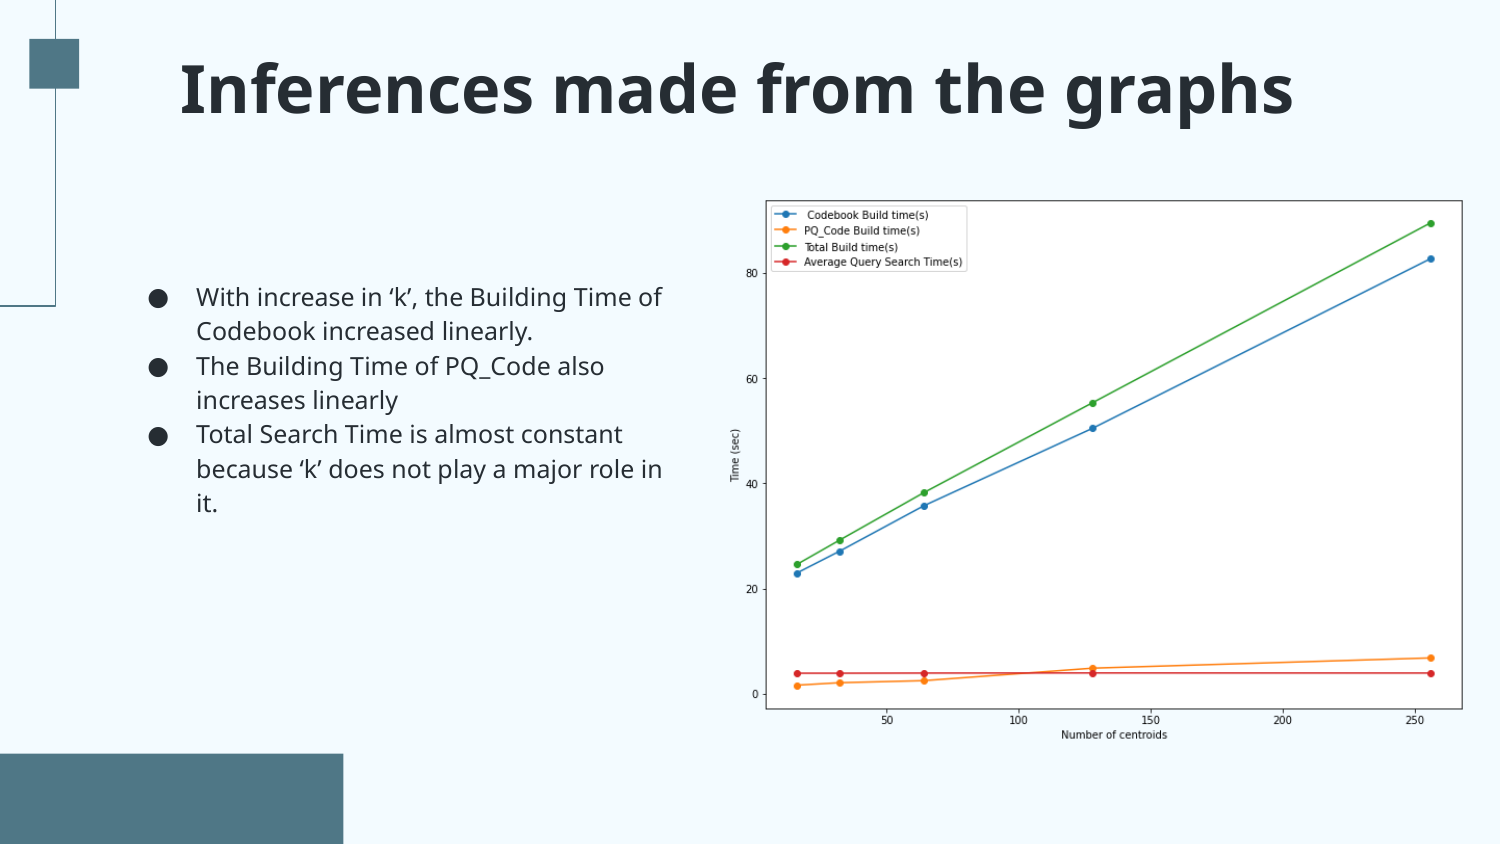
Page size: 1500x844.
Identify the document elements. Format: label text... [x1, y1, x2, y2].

title Inferences made from the graphs [106, 32, 1370, 127]
picture [723, 193, 1469, 749]
list With increase in ‘k’, the Building Time of Codebook increased linearly. The Building Time of PQ_Code also increases linearly Total Search Time is almost constant because ‘k’ does not play a major role in it. [106, 261, 702, 680]
